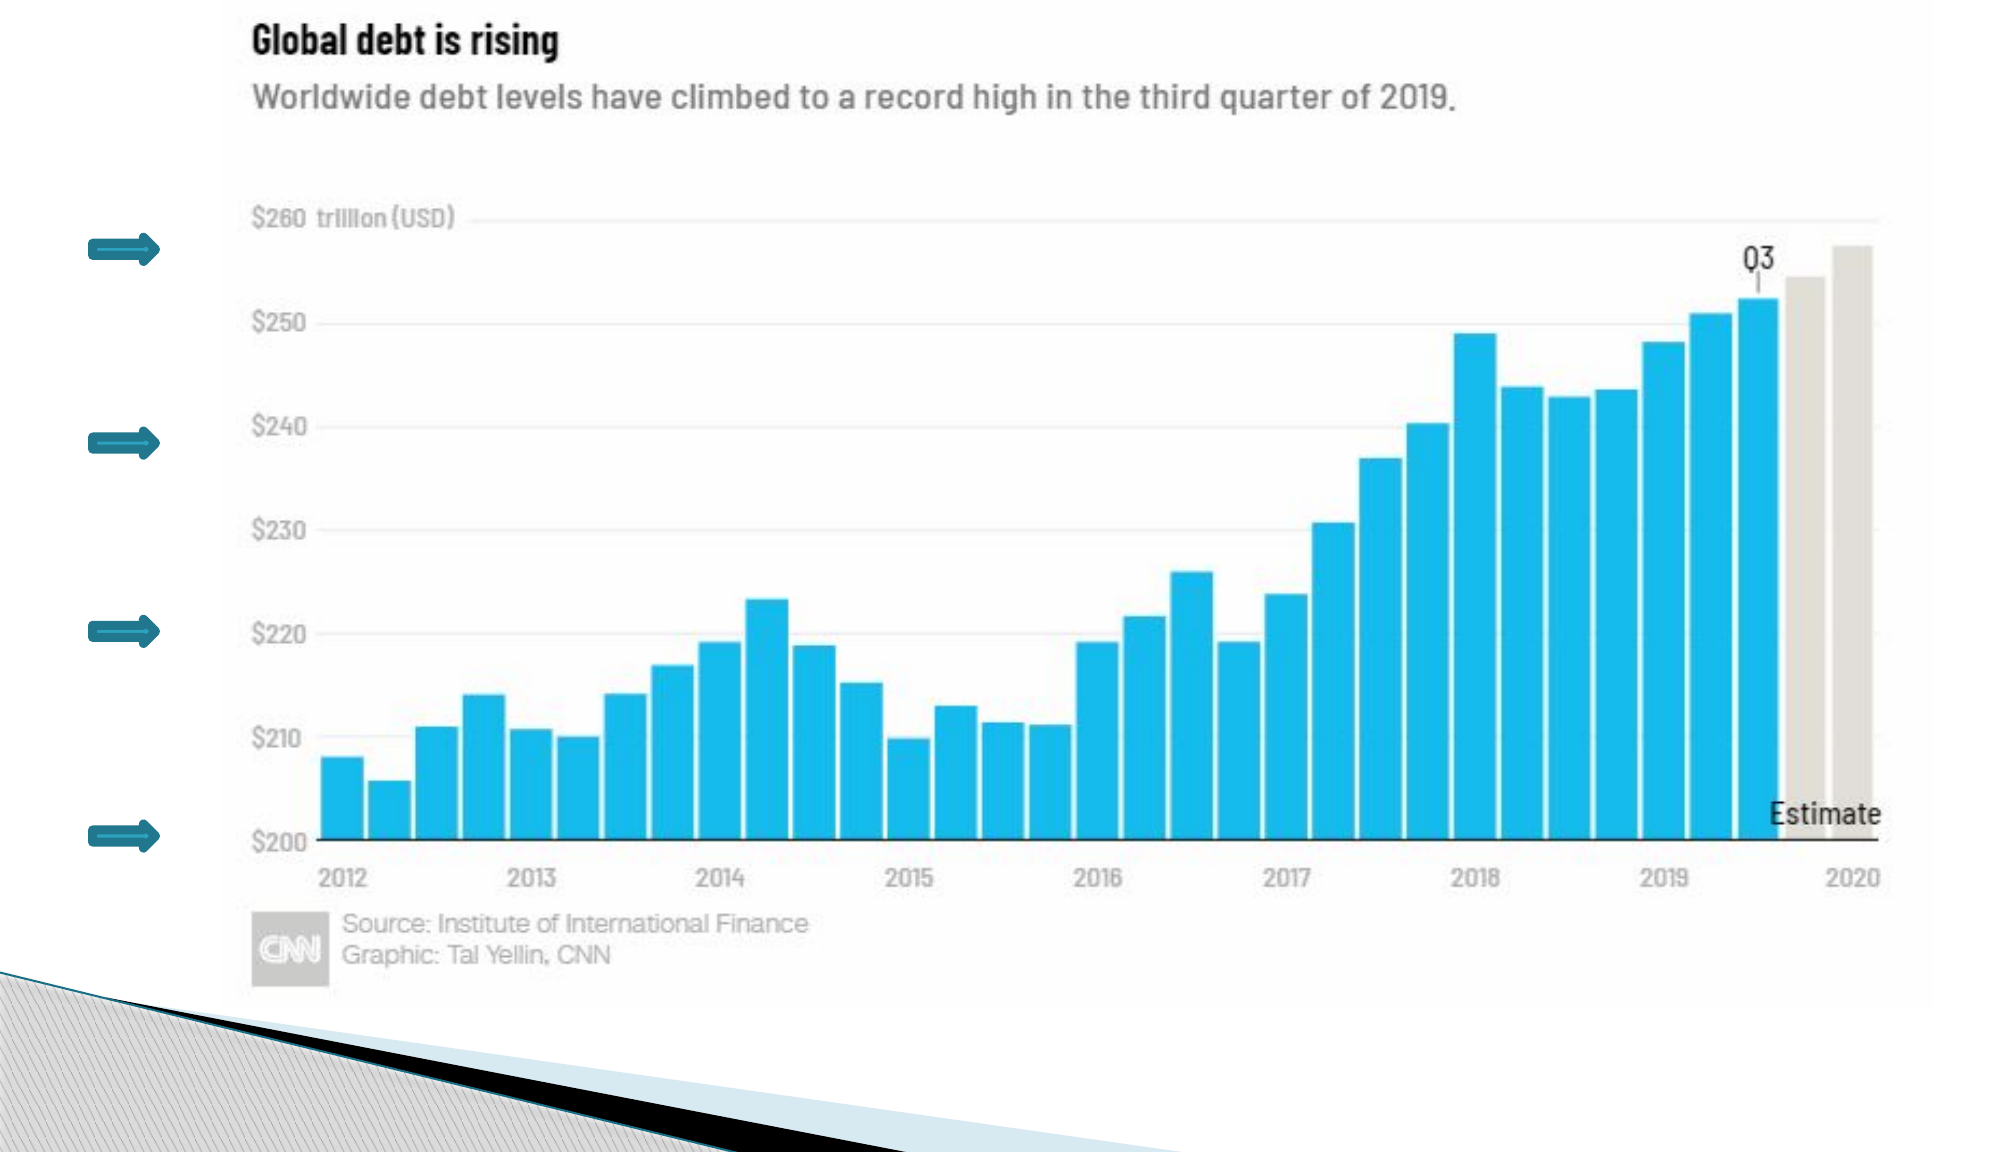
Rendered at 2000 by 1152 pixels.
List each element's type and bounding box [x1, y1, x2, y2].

text_box [88, 614, 161, 648]
list [220, 0, 1934, 1008]
text_box [88, 232, 161, 266]
text_box [88, 819, 161, 853]
text_box [88, 426, 161, 460]
